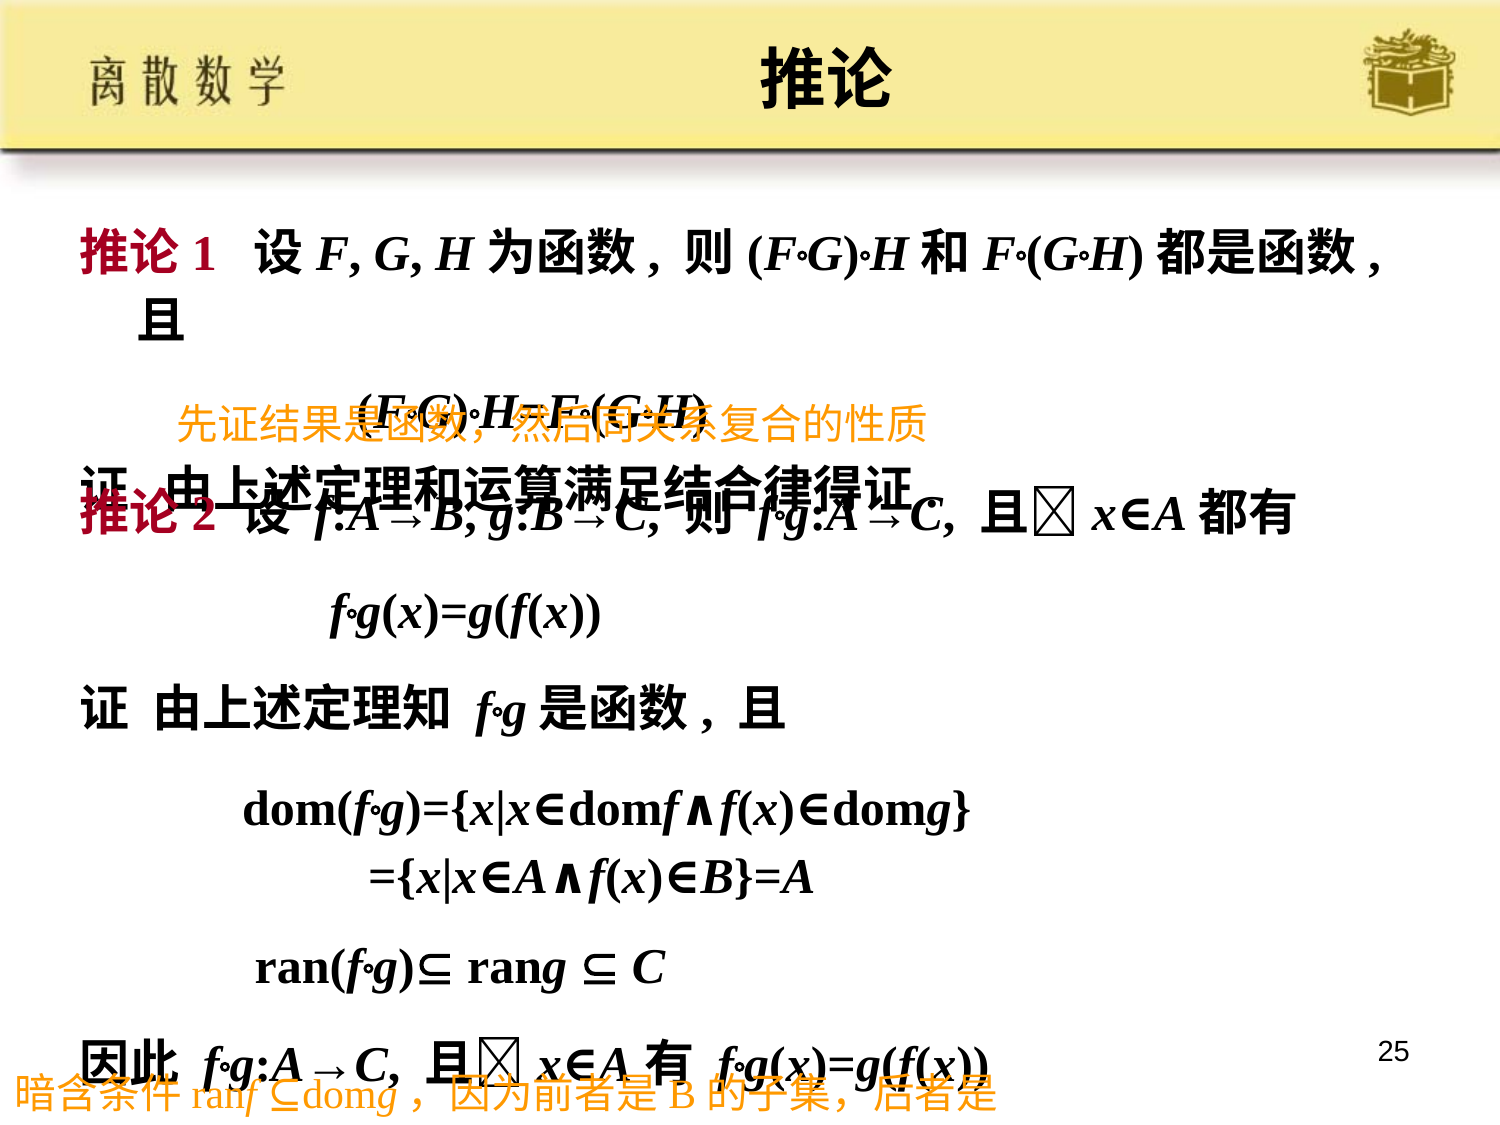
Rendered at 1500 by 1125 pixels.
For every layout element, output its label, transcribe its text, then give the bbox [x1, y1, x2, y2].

text_box 先证结果是函数，然后同关系复合的性质 [161, 390, 943, 456]
text_box 推论2 设 f:A→B, g:B→C, 则 fg:A→C, 且x∈A都有 fg(x)=g(f(x)) 证 由上述定理知 fg是函数, 且 dom(fg)={x|x∈domf∧f(x)∈domg}  ={x|x∈A∧f(x)∈B}=A ran(fg) rang  C 因此 fg:A→C, 且x∈A有 fg(x)=g(f(x)) [64, 456, 1424, 988]
picture [0, 0, 1500, 1125]
slide_number 25 [1074, 1024, 1425, 1103]
title 推论 [324, 42, 1329, 112]
text_box 暗含条件ranf ⊆domg，因为前者是B的子集，后者是B [0, 1059, 1034, 1125]
list 推论1 设F, G, H为函数, 则(FG)H和F(GH)都是函数, 且  (FG)H=F(GH) 证 由上述定理和运算满足结合律得证. [64, 196, 1436, 433]
